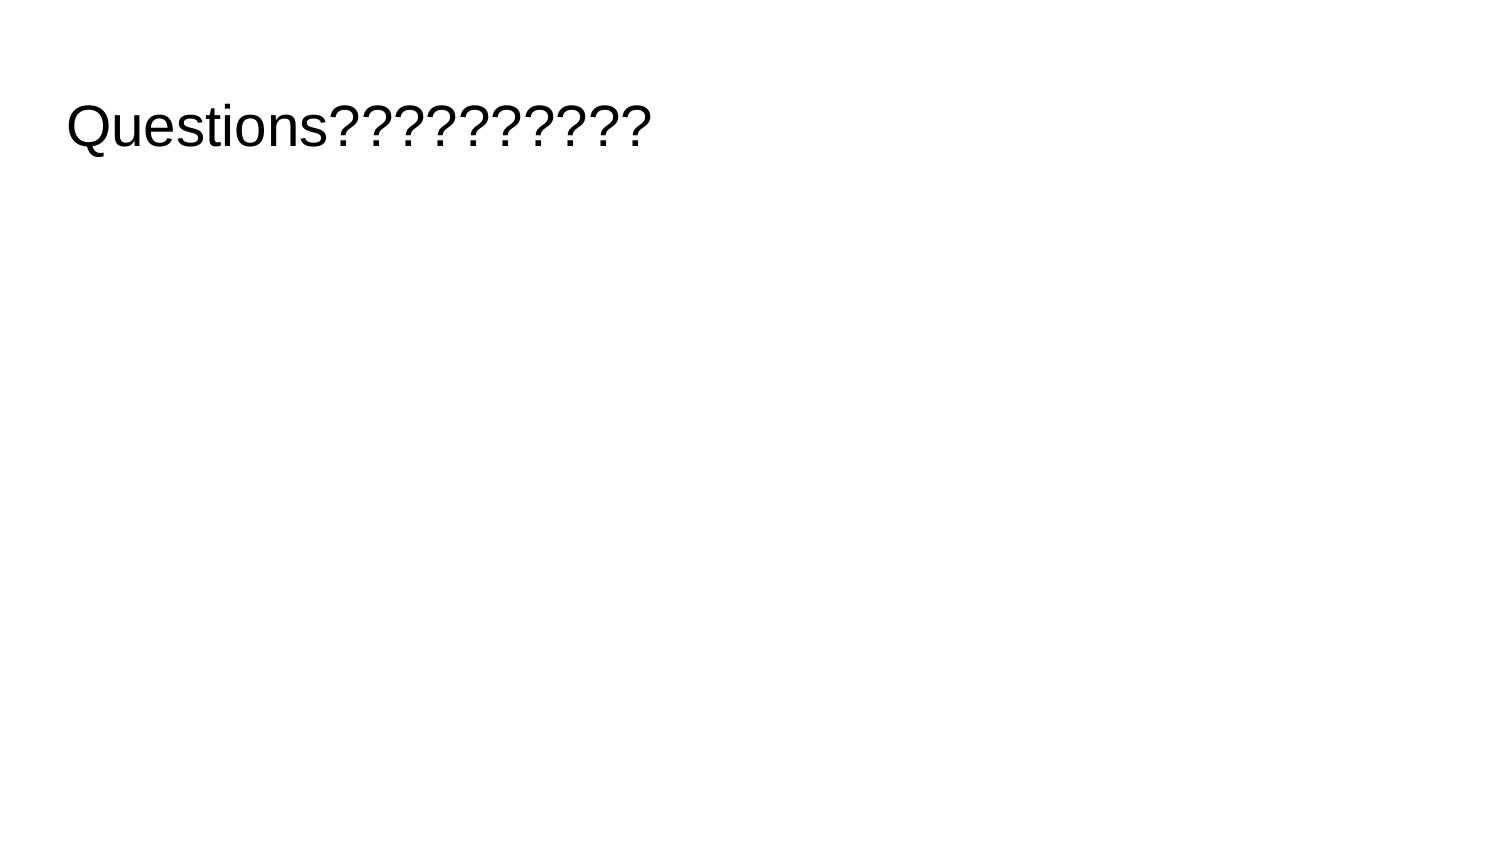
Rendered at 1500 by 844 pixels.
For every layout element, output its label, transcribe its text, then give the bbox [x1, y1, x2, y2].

title Questions?????????? [51, 72, 1449, 167]
